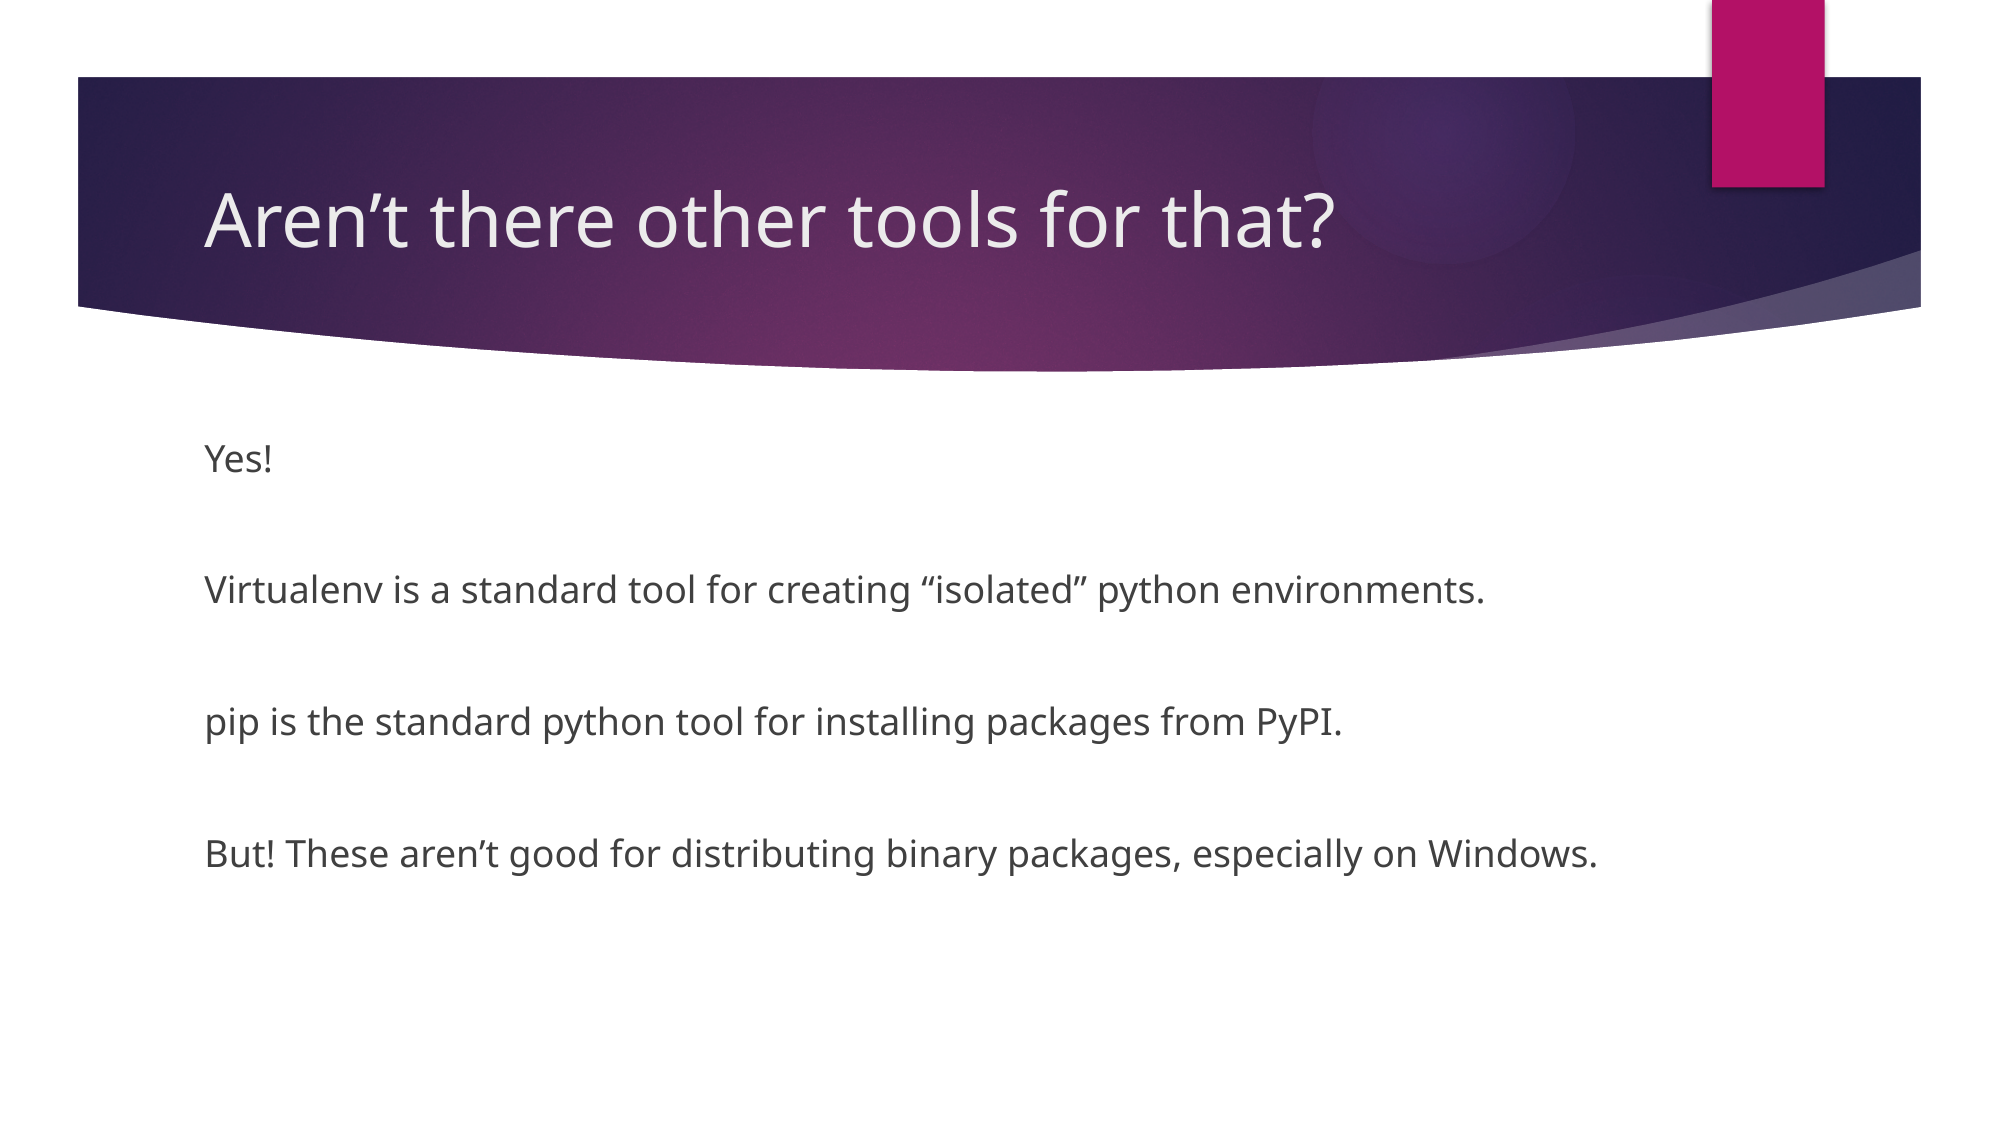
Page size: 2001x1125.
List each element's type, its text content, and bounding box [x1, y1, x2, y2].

list Yes! Virtualenv is a standard tool for creating “isolated” python environments. pip is the standard python tool for installing packages from PyPI. But! These aren’t good for distributing binary packages, especially on Windows. [189, 427, 1638, 988]
title Aren’t there other tools for that? [189, 159, 1627, 276]
